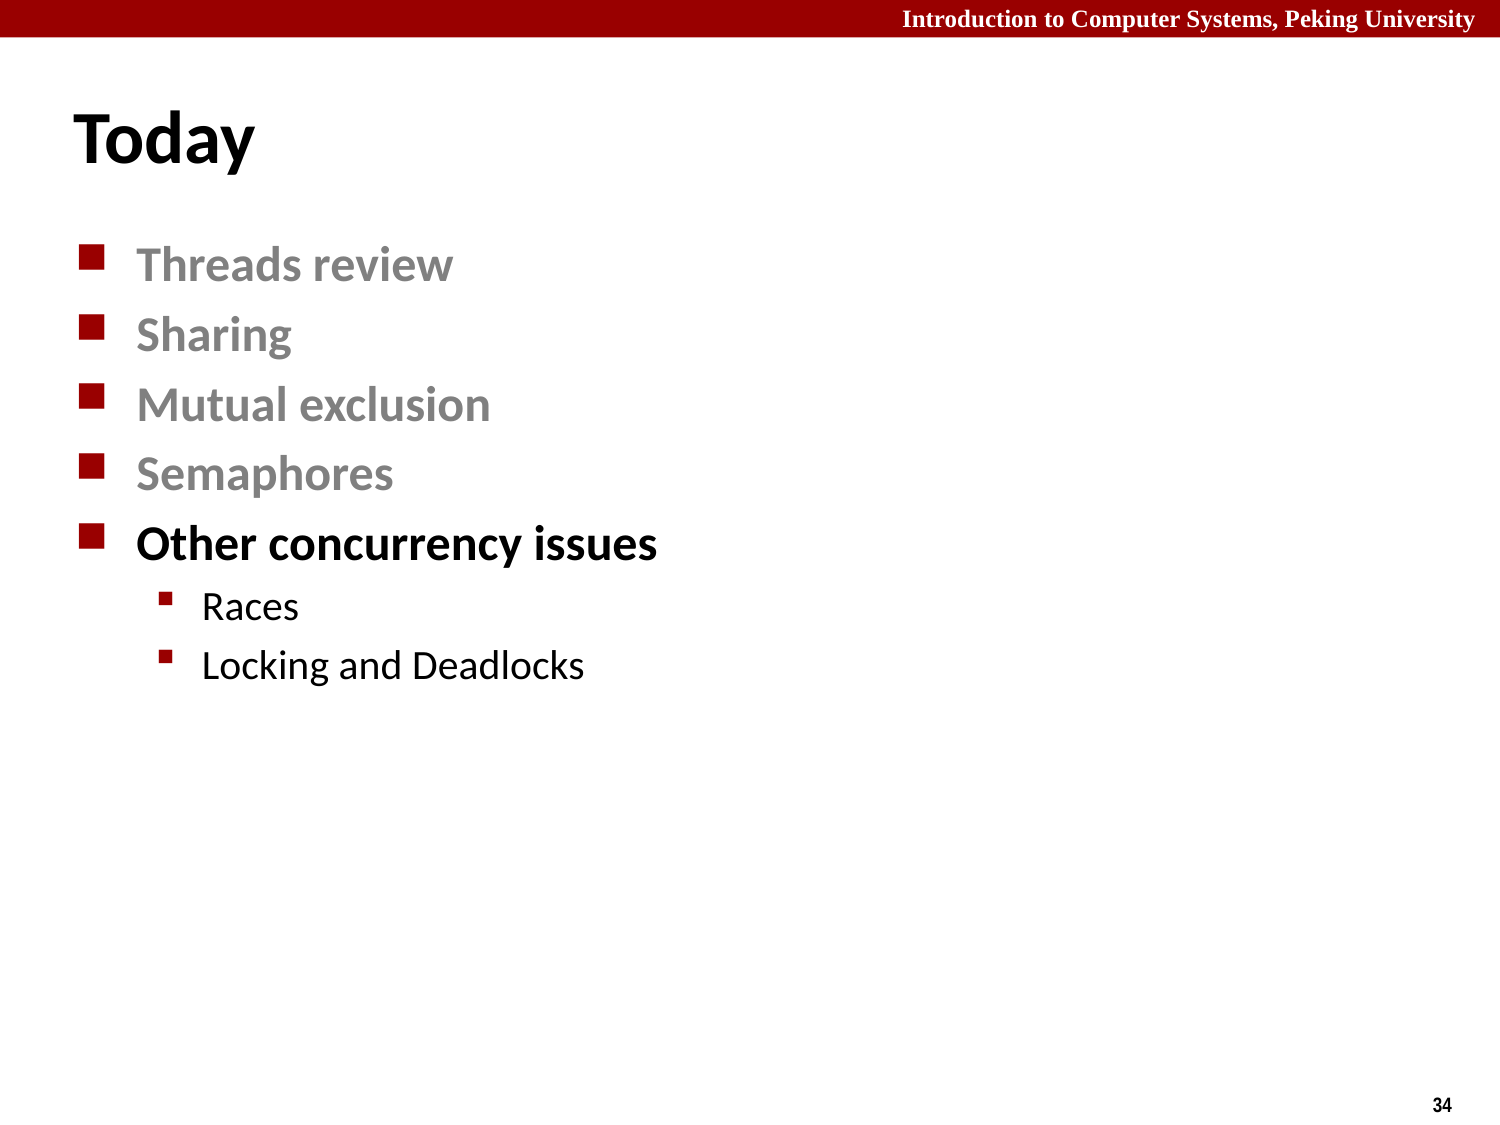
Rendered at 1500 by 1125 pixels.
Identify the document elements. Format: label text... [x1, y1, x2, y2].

title Today [58, 71, 1305, 197]
list Threads review Sharing Mutual exclusion Semaphores Other concurrency issues Races Locking and Deadlocks [64, 223, 1361, 1040]
